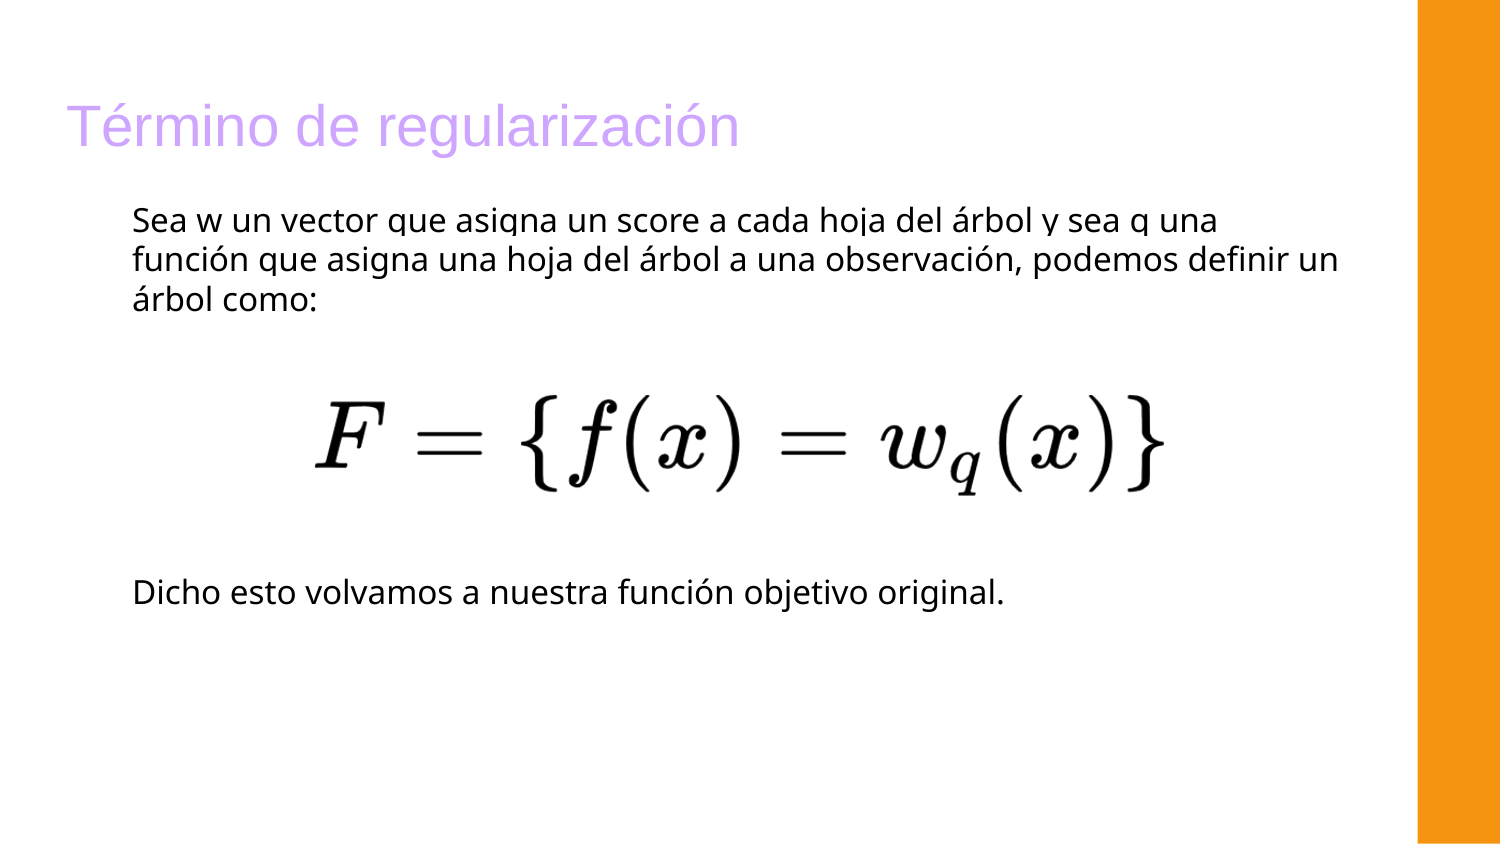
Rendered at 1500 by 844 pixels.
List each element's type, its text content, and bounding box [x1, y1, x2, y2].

list Sea w un vector que asigna un score a cada hoja del árbol y sea q una función que asigna una hoja del árbol a una observación, podemos definir un árbol como: Dicho esto volvamos a nuestra función objetivo original. [116, 183, 1362, 819]
text_box [314, 394, 1165, 496]
text_box [1417, 0, 1500, 844]
title Término de regularización [51, 72, 1417, 167]
